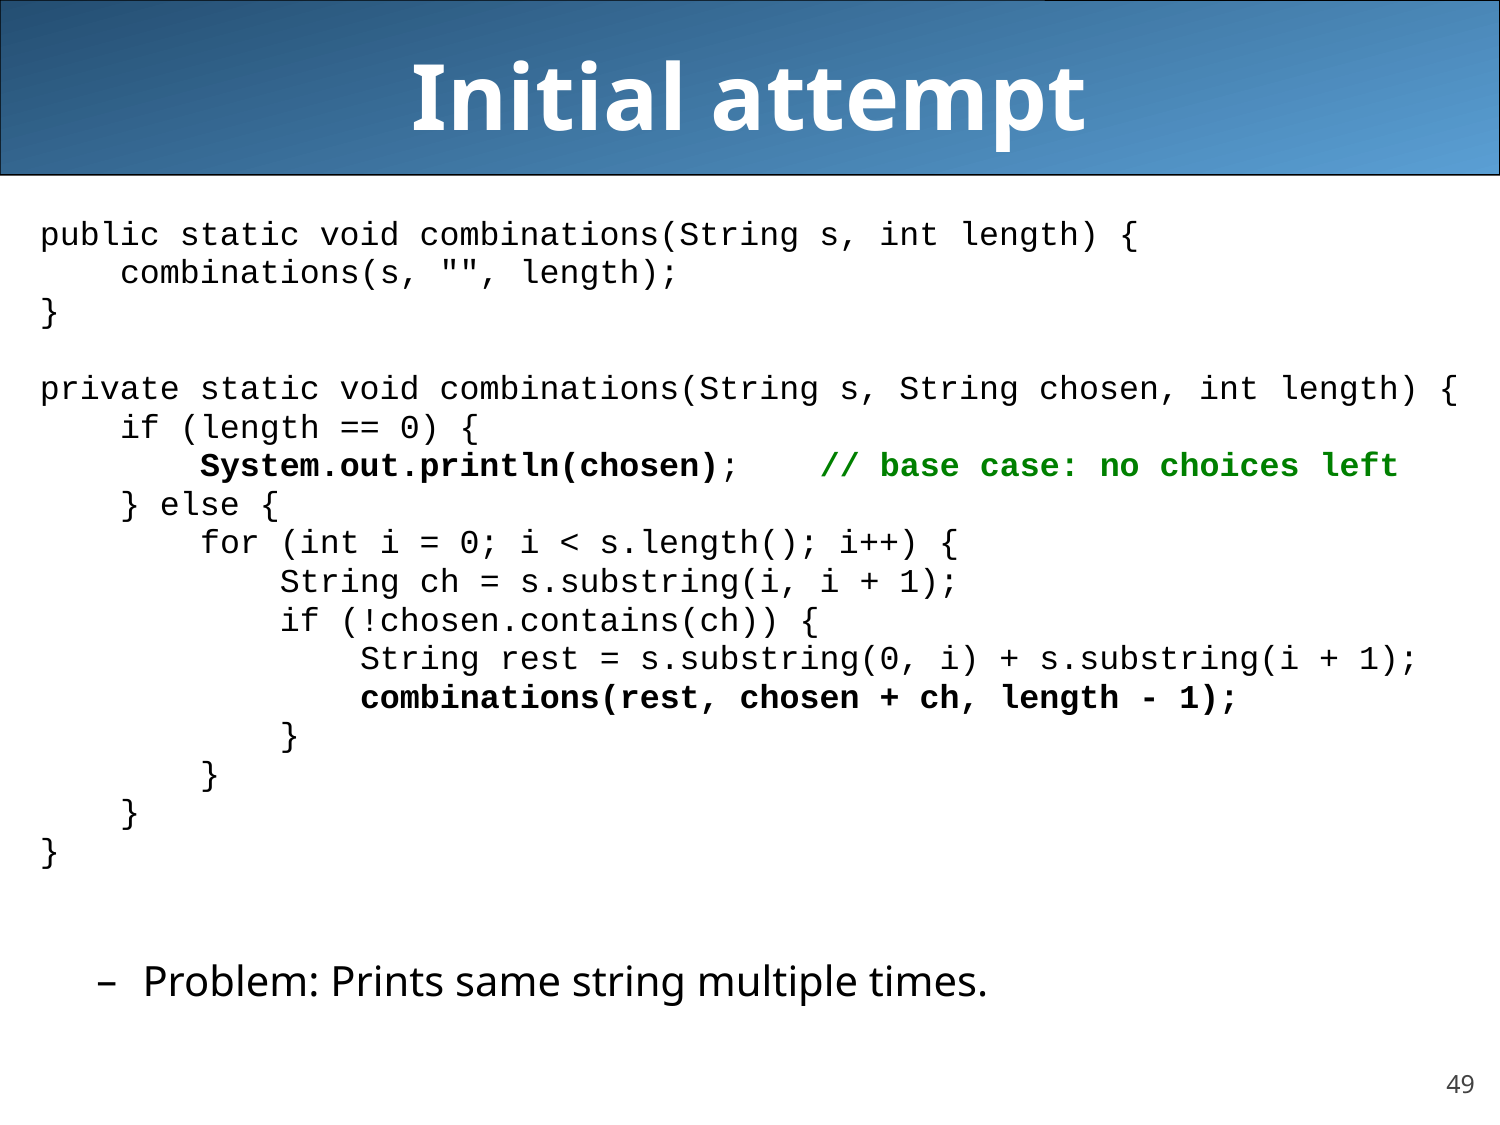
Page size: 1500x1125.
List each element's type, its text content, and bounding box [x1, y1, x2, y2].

title Initial attempt [75, 0, 1425, 188]
list public static void combinations(String s, int length) { combinations(s, "", length); } private static void combinations(String s, String chosen, int length) { if (length == 0) { System.out.println(chosen); // base case: no choices left } else { for (int i = 0; i < s.length(); i++) { String ch = s.substring(i, i + 1); if (!chosen.contains(ch)) { String rest = s.substring(0, i) + s.substring(i + 1); combinations(rest, chosen + ch, length - 1); } } } } Problem: Prints same string multiple times. [24, 212, 1500, 1063]
